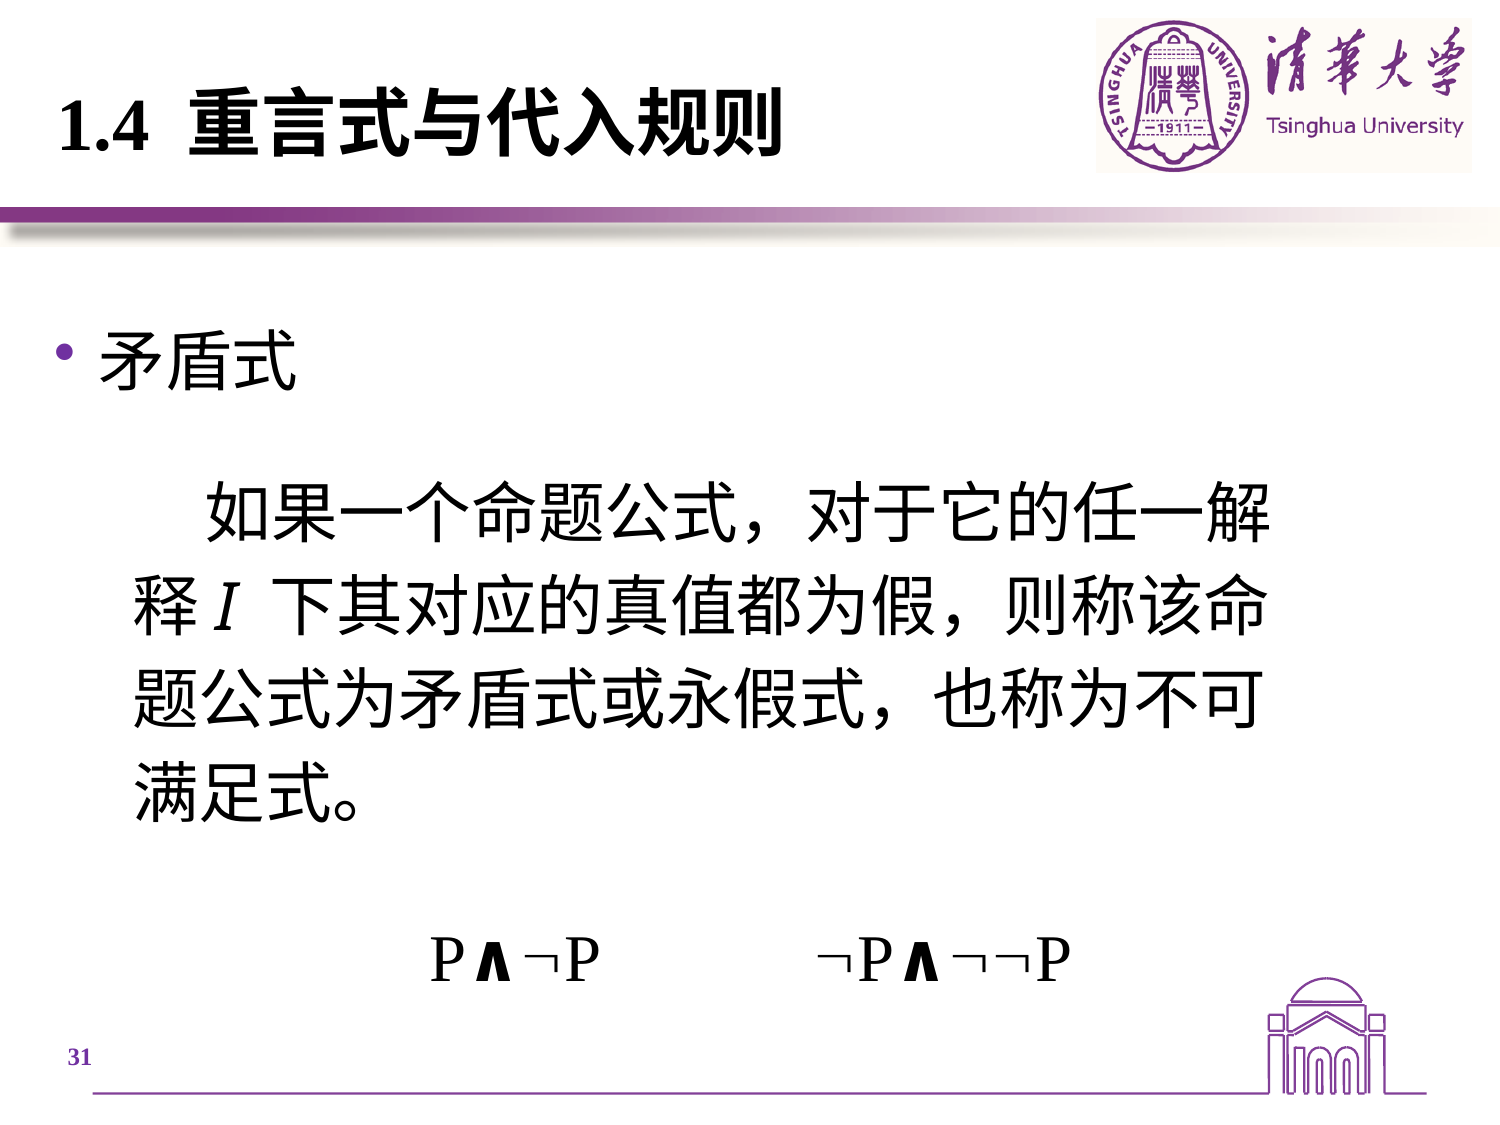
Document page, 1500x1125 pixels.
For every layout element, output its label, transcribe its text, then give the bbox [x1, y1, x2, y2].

picture [0, 207, 1500, 247]
picture [1096, 18, 1472, 173]
text_box P∧P [800, 907, 1088, 1002]
title 1.4 重言式与代入规则 [41, 45, 1097, 197]
list 矛盾式 如果一个命题公式，对于它的任一解 释I 下其对应的真值都为假，则称该命 题公式为矛盾式或永假式，也称为不可 满足式。 [41, 262, 1425, 1005]
text_box P∧P [415, 907, 617, 1002]
